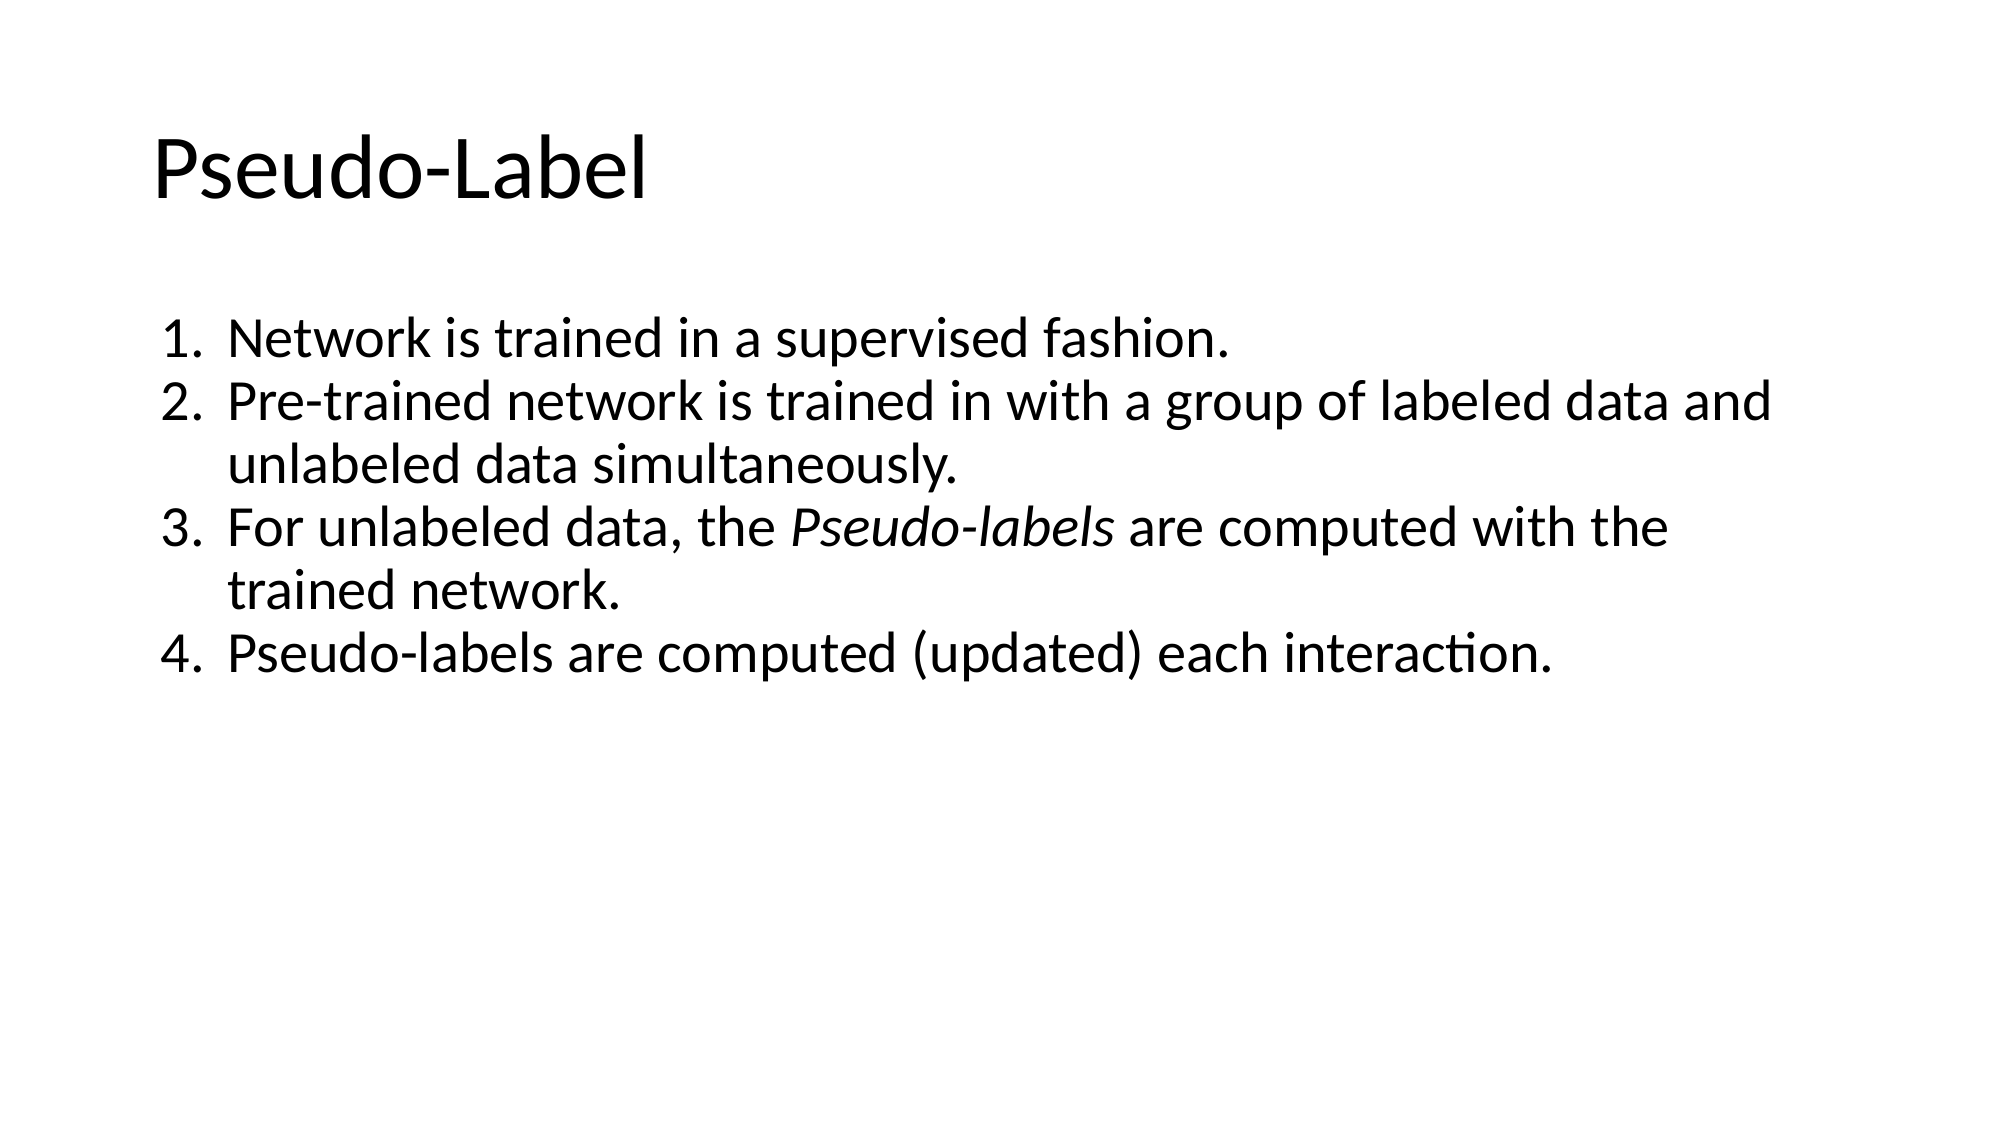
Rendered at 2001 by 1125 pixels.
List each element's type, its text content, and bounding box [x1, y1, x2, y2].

list Network is trained in a supervised fashion. Pre-trained network is trained in with a group of labeled data and unlabeled data simultaneously. For unlabeled data, the Pseudo-labels are computed with the trained network. Pseudo-labels are computed (updated) each interaction. [137, 299, 1863, 763]
title Pseudo-Label [137, 59, 1863, 278]
